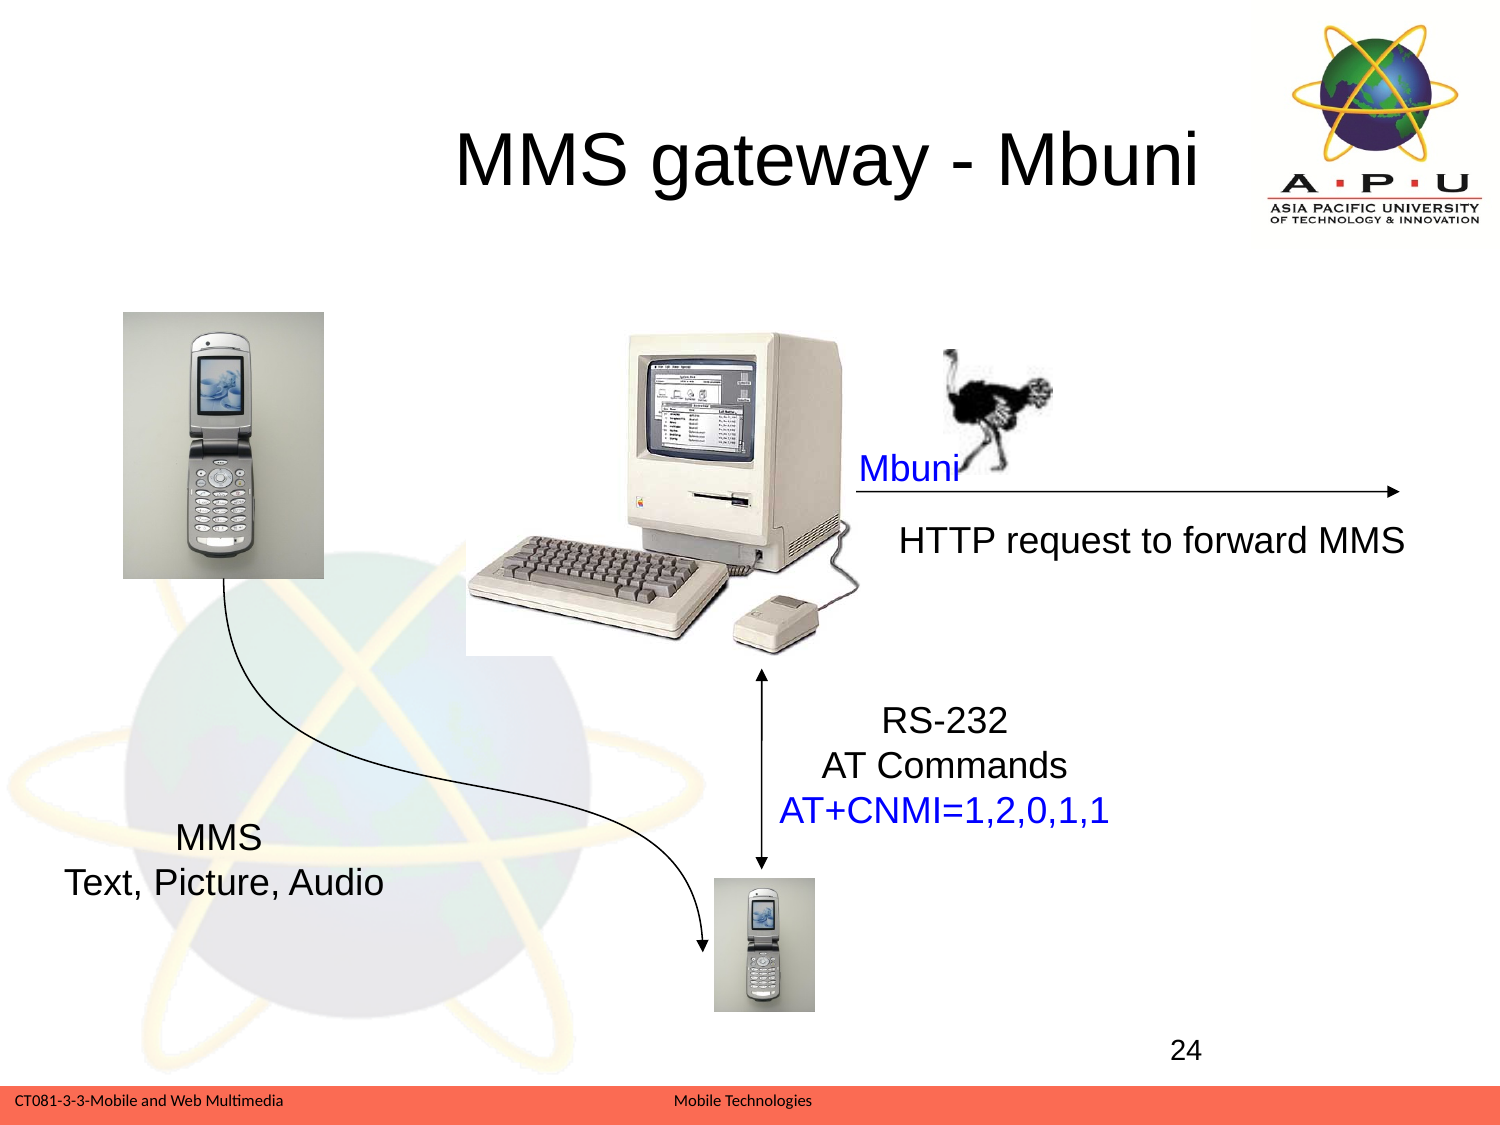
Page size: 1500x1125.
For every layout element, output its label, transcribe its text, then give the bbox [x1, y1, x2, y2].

text_box Mbuni [866, 371, 1022, 561]
picture [1251, 0, 1500, 249]
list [466, 330, 862, 656]
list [123, 312, 324, 579]
text_box [1270, 485, 1400, 498]
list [943, 349, 1053, 475]
title MMS gateway - Mbuni [188, 35, 1468, 275]
text_box [755, 668, 768, 870]
text_box HTTP request to forward MMS [1045, 444, 1270, 634]
text_box MMS Text, Picture, Audio [111, 763, 270, 953]
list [714, 878, 815, 1012]
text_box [275, 525, 651, 1006]
slide_number 24 [1155, 1024, 1468, 1100]
text_box RS-232 AT Commands AT+CNMI=1,2,0,1,1 [832, 668, 1057, 858]
